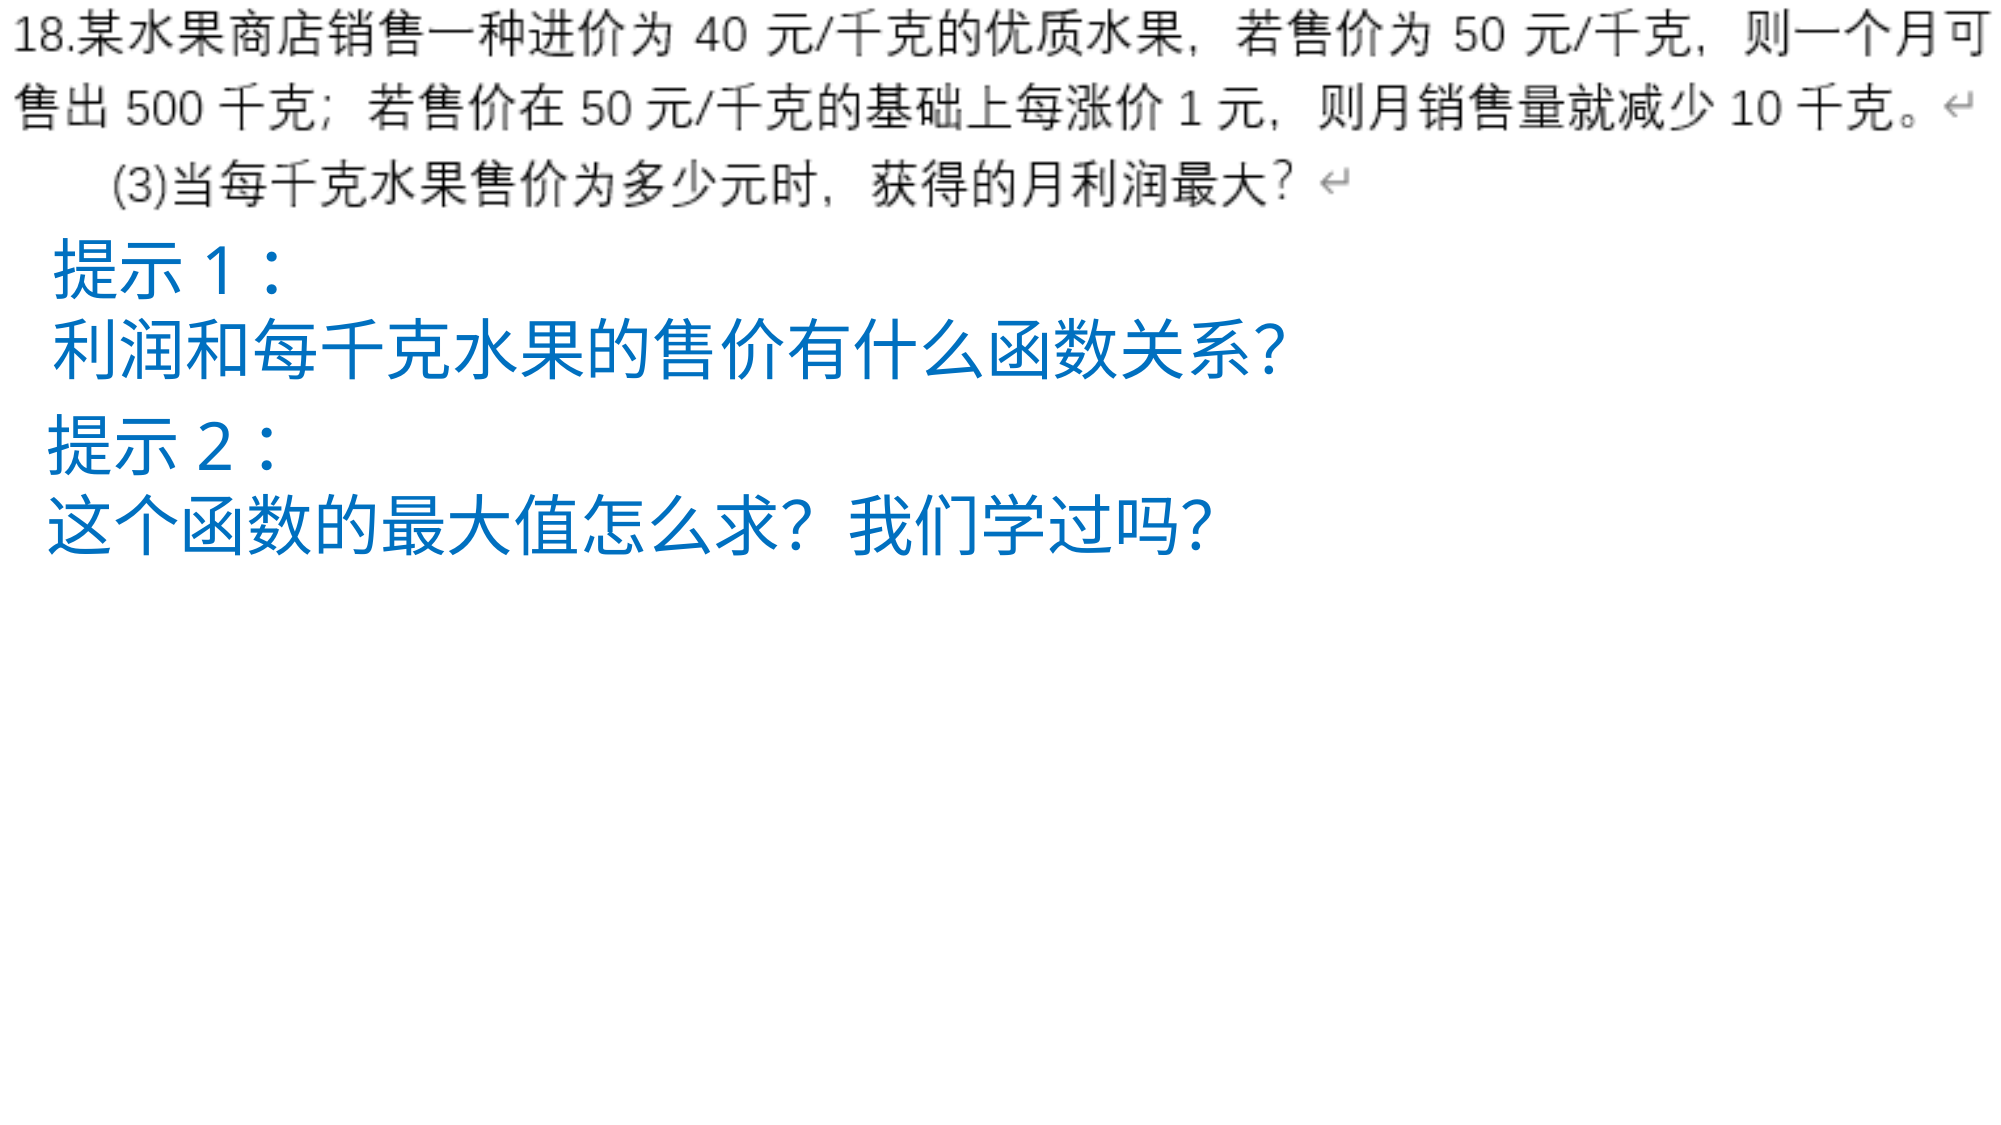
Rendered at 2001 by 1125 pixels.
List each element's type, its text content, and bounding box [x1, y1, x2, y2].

text_box 提示2： 这个函数的最大值怎么求？我们学过吗？ [31, 396, 1969, 572]
text_box 提示1： 利润和每千克水果的售价有什么函数关系？ [37, 221, 1336, 395]
picture [0, 0, 2000, 221]
